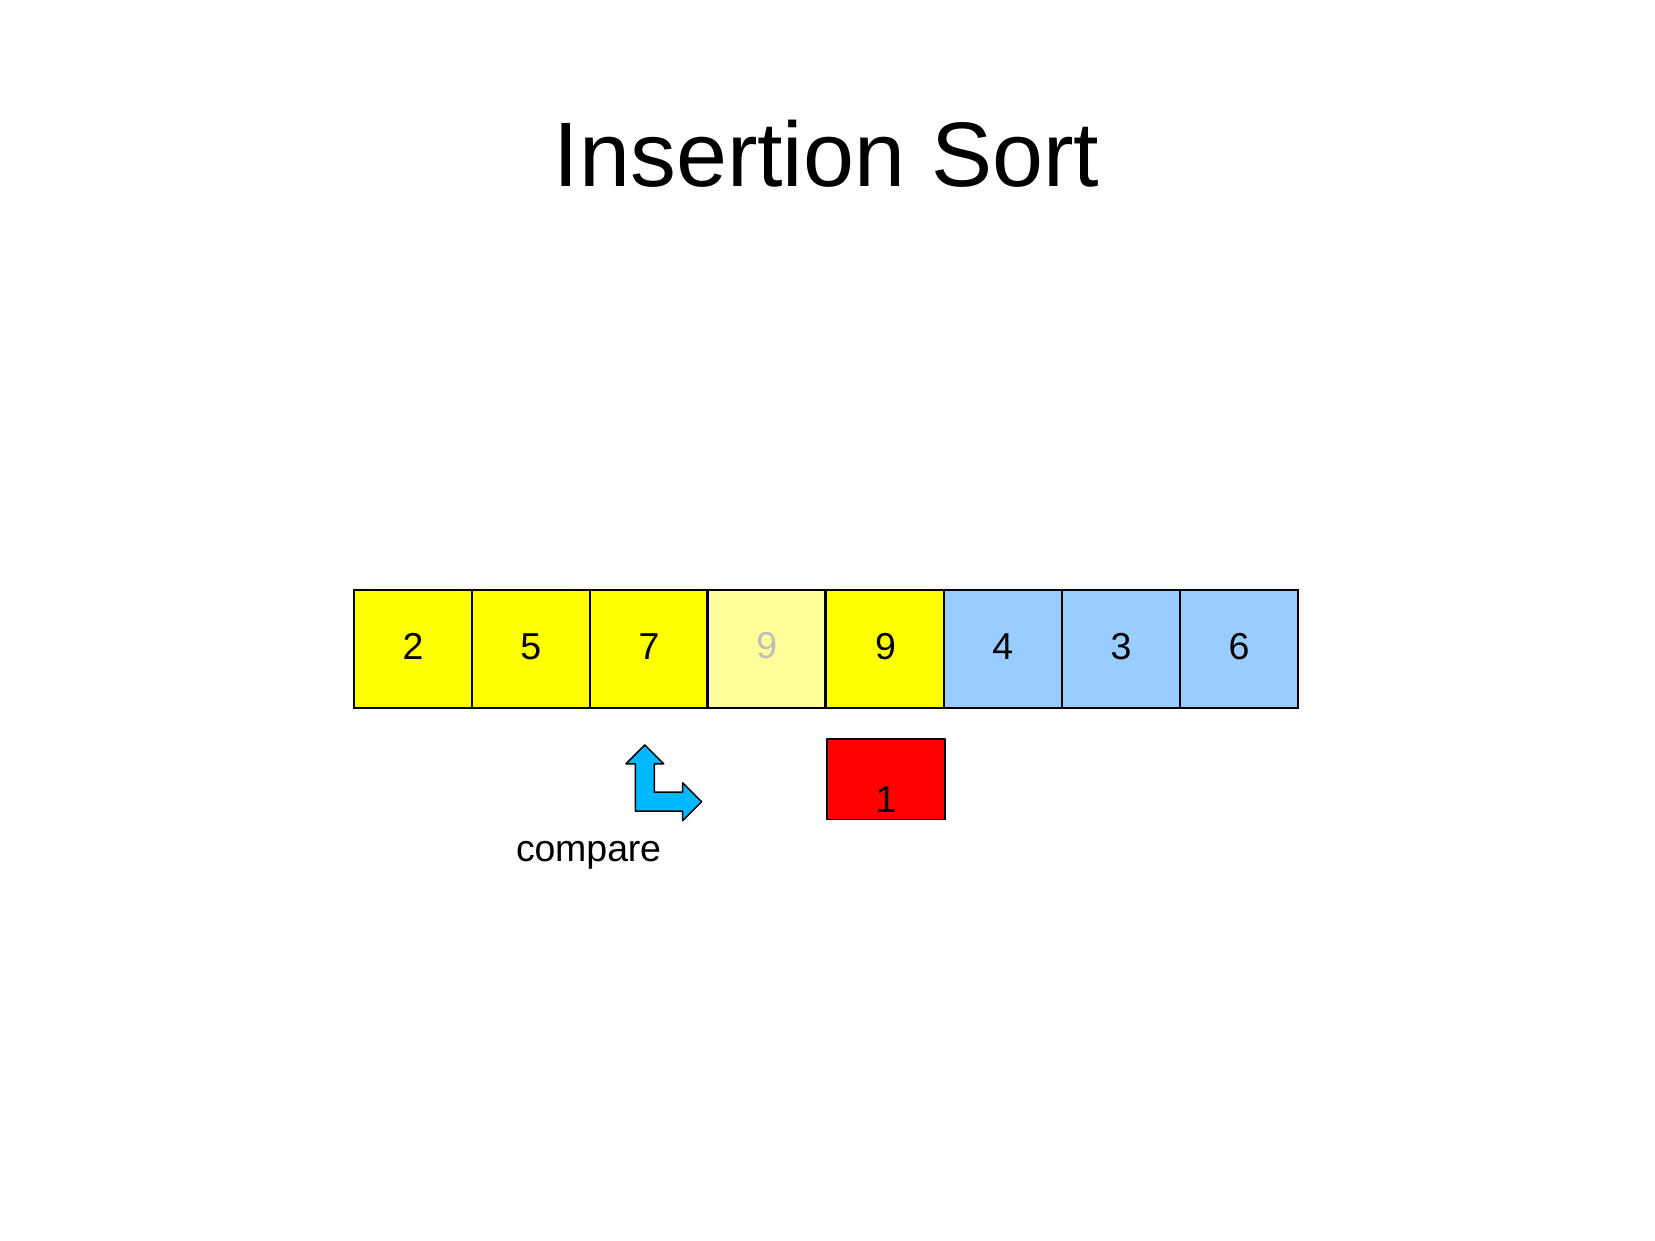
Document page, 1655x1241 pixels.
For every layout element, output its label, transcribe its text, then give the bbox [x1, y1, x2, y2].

table_header 4 [945, 591, 1061, 707]
table_header 2 [355, 591, 471, 707]
table_header 6 [1181, 591, 1297, 707]
table_header 5 [473, 591, 589, 707]
text_box compare [513, 821, 664, 869]
text_box 1 [826, 739, 946, 820]
table_header 3 [1063, 591, 1179, 707]
text_box [625, 744, 702, 821]
table_header 9 [709, 591, 824, 707]
title Insertion Sort [551, 92, 1102, 303]
table_header 7 [591, 591, 706, 707]
table_header 9 [827, 591, 943, 707]
